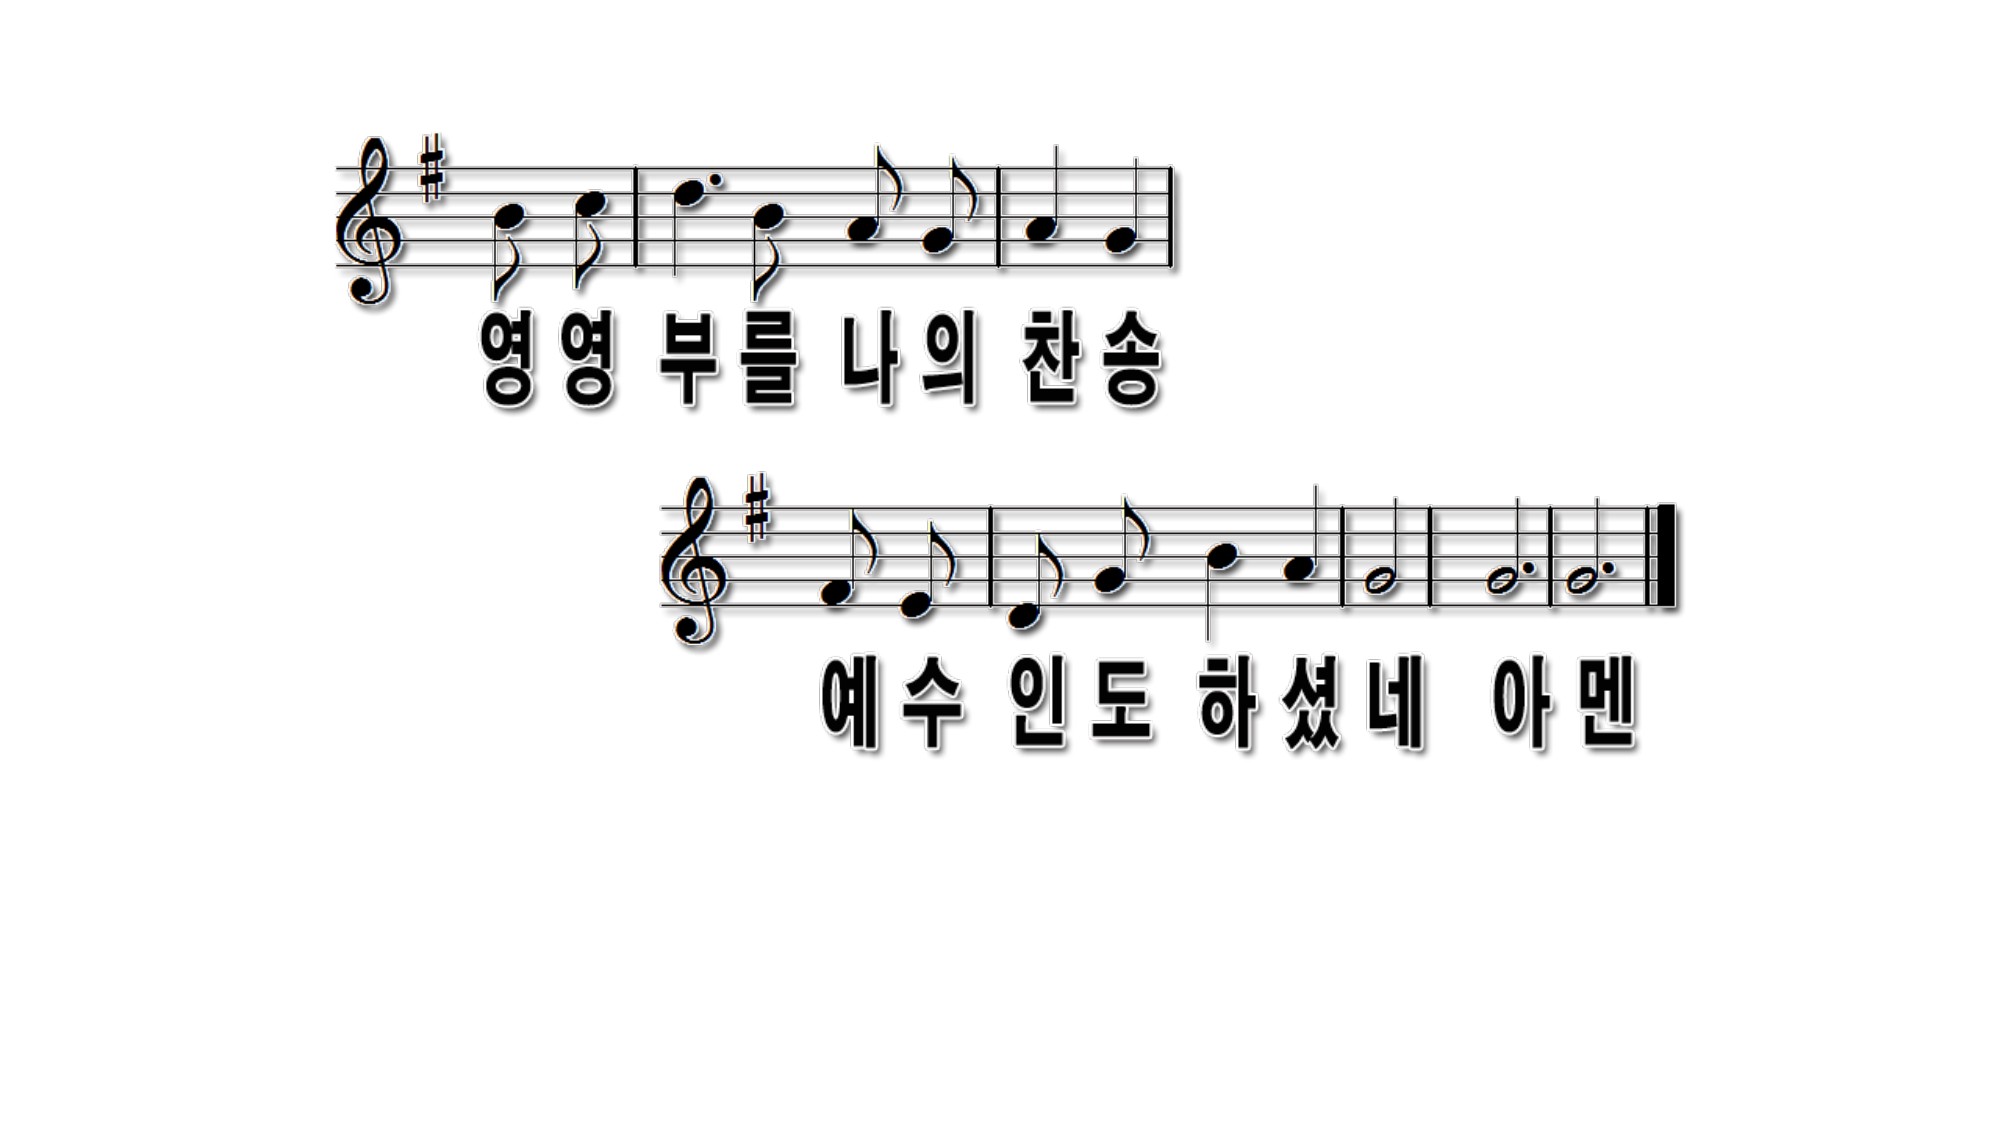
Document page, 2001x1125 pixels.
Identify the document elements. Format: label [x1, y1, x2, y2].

picture [249, 0, 1750, 835]
